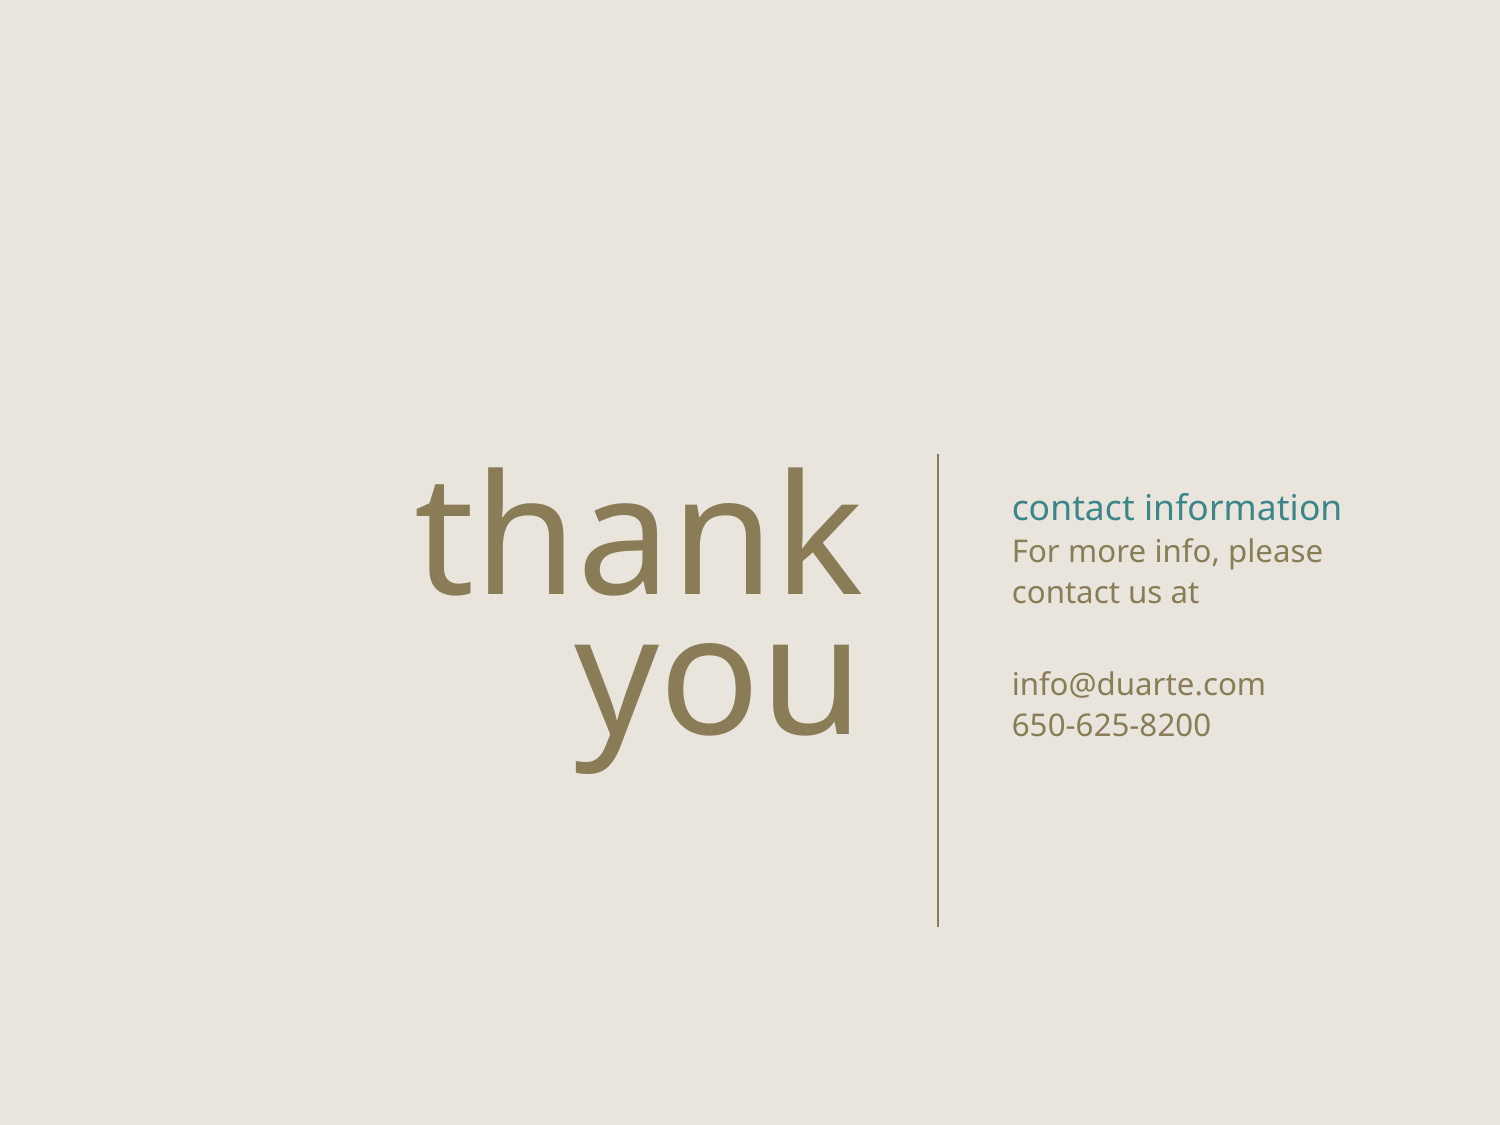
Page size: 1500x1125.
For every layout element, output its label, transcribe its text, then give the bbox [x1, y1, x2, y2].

list thank you [111, 482, 864, 966]
list contact information For more info, please contact us at info@duarte.com 650-625-8200 [1011, 476, 1390, 927]
